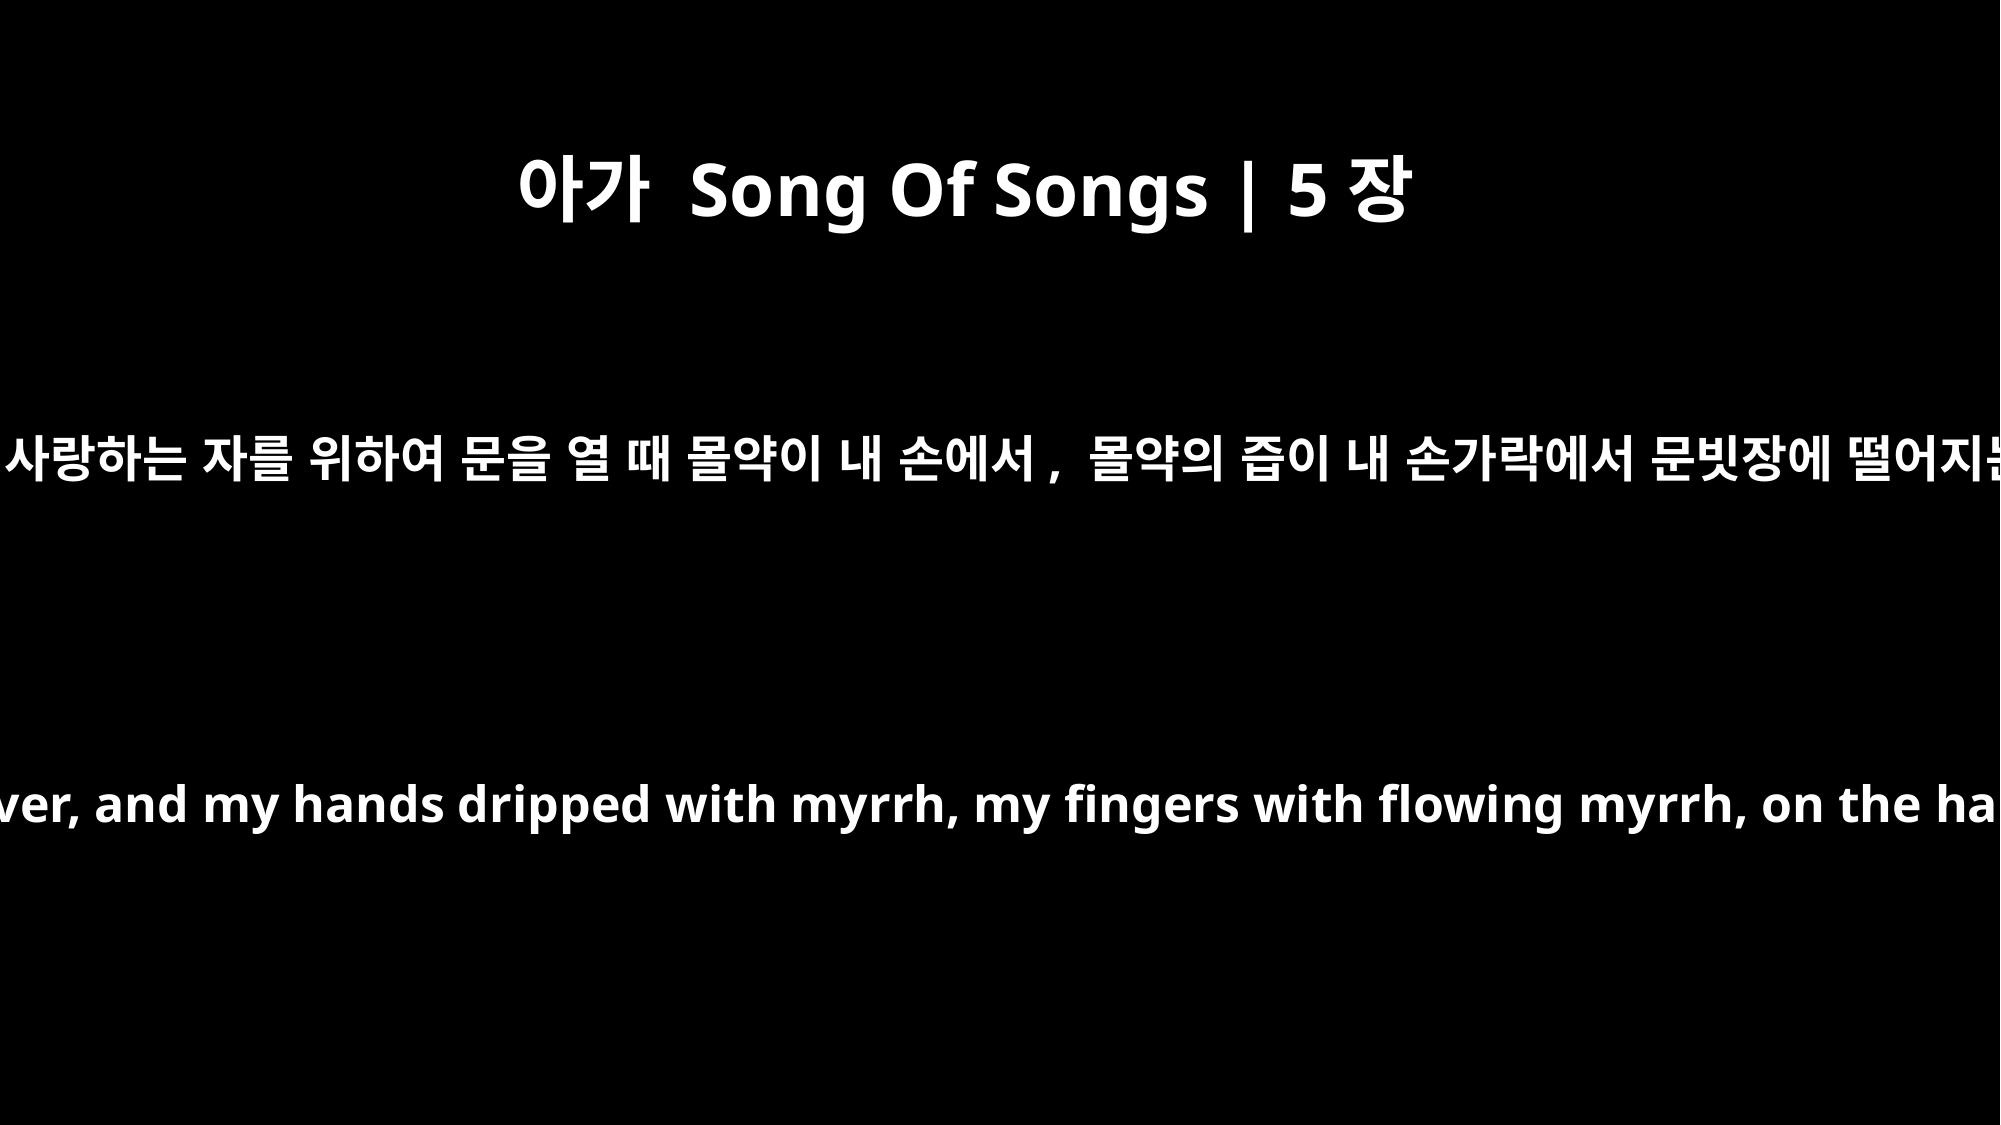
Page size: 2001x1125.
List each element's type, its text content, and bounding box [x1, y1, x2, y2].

text_box 아가 Song Of Songs | 5장 [502, 136, 1430, 239]
text_box I arose to open for my lover, and my hands dripped with myrrh, my fingers with flowing myrrh, on the handles of the lock. [0, 764, 2000, 840]
text_box 5 일어나 내 사랑하는 자를 위하여 문을 열 때 몰약이 내 손에서, 몰약의 즙이 내 손가락에서 문빗장에 떨어지는구나 [0, 359, 2000, 495]
